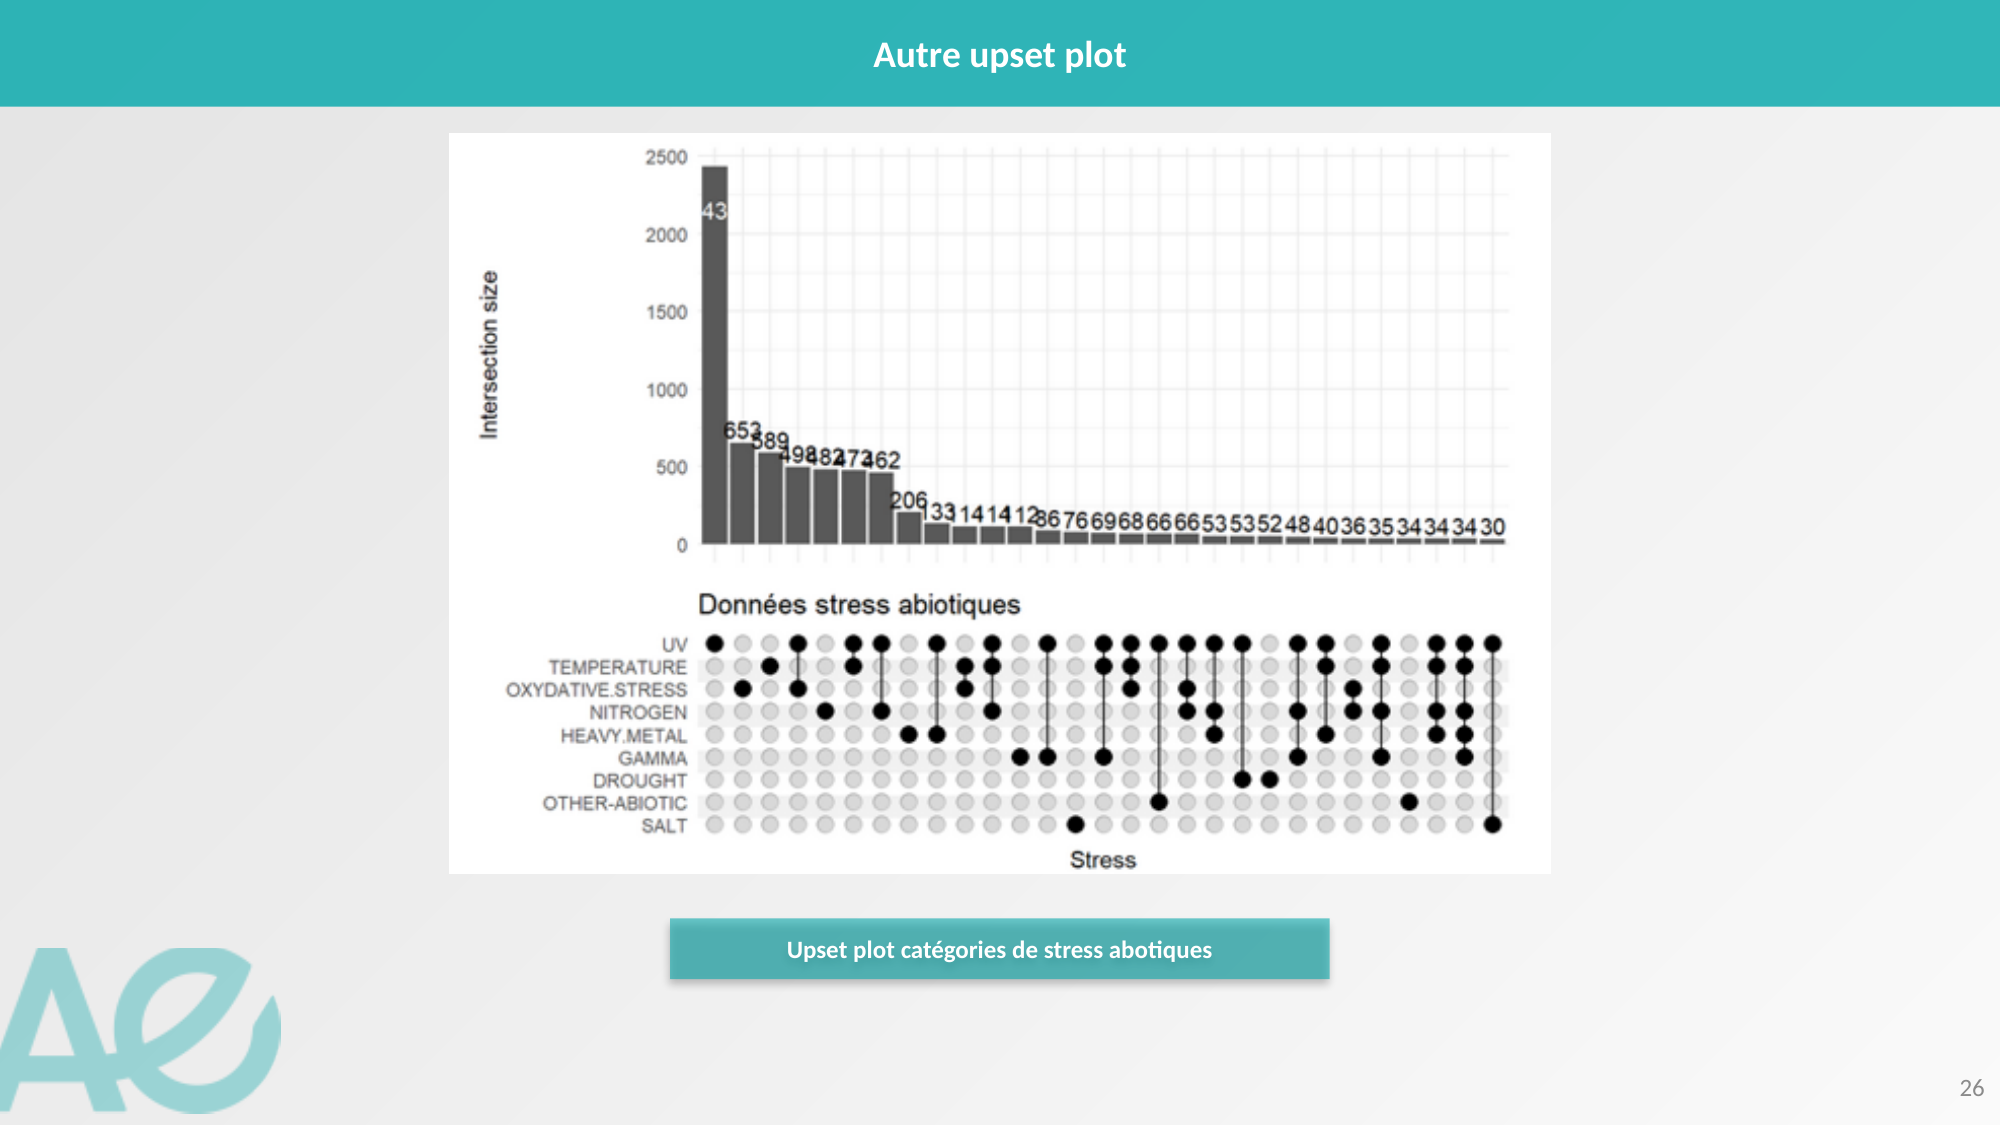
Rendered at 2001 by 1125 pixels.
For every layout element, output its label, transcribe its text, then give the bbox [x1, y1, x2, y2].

slide_number 26 [1550, 1056, 2000, 1117]
picture [449, 133, 1551, 874]
text_box Upset plot catégories de stress abotiques [669, 917, 1331, 980]
text_box Autre upset plot [0, 0, 2000, 108]
picture [0, 948, 289, 1117]
